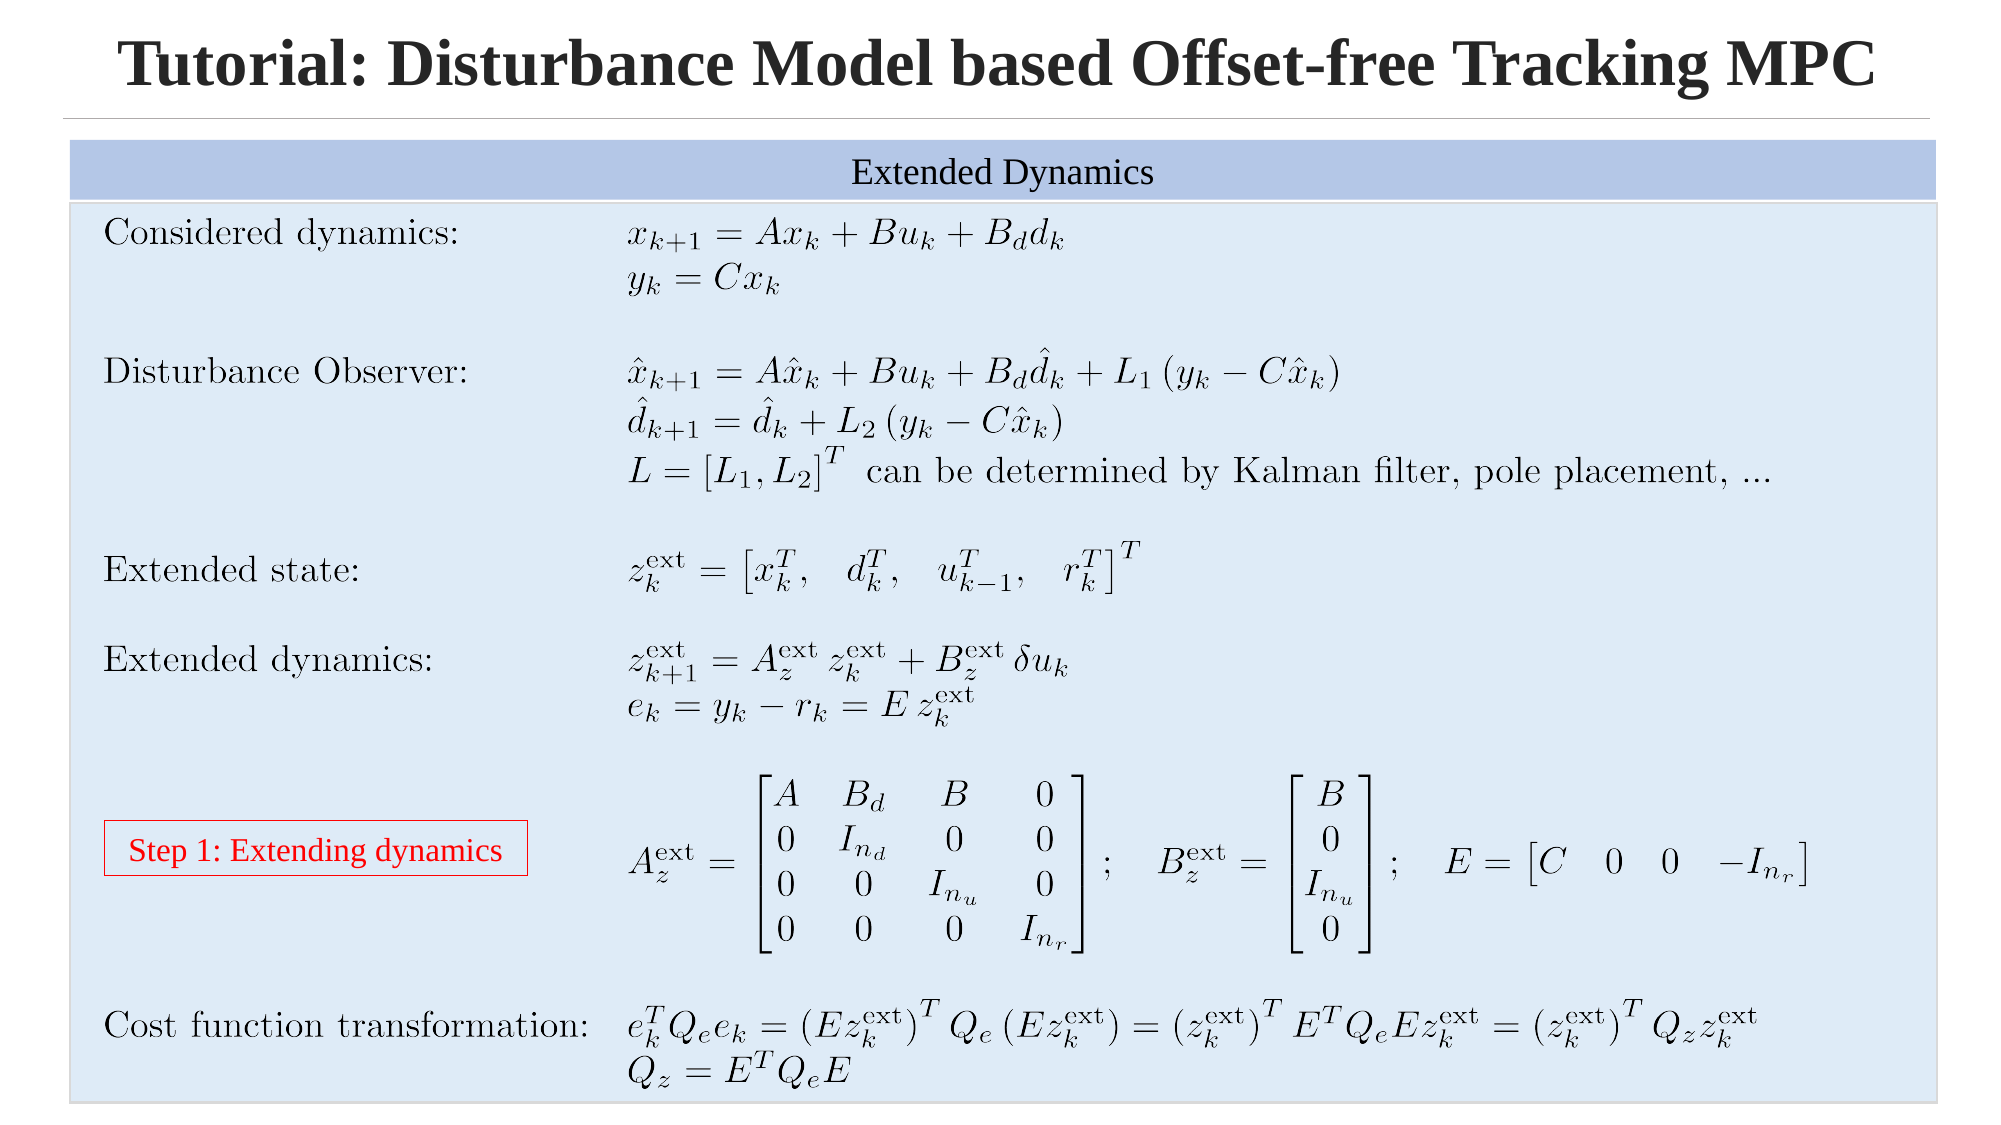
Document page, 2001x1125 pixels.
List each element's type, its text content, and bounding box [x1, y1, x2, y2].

text_box [69, 202, 1938, 1104]
picture [104, 217, 1806, 1089]
text_box Tutorial: Disturbance Model based Offset-free Tracking MPC [62, 11, 1936, 107]
slide_number 6 [1412, 1042, 1863, 1103]
text_box Extended Dynamics [69, 139, 1936, 200]
